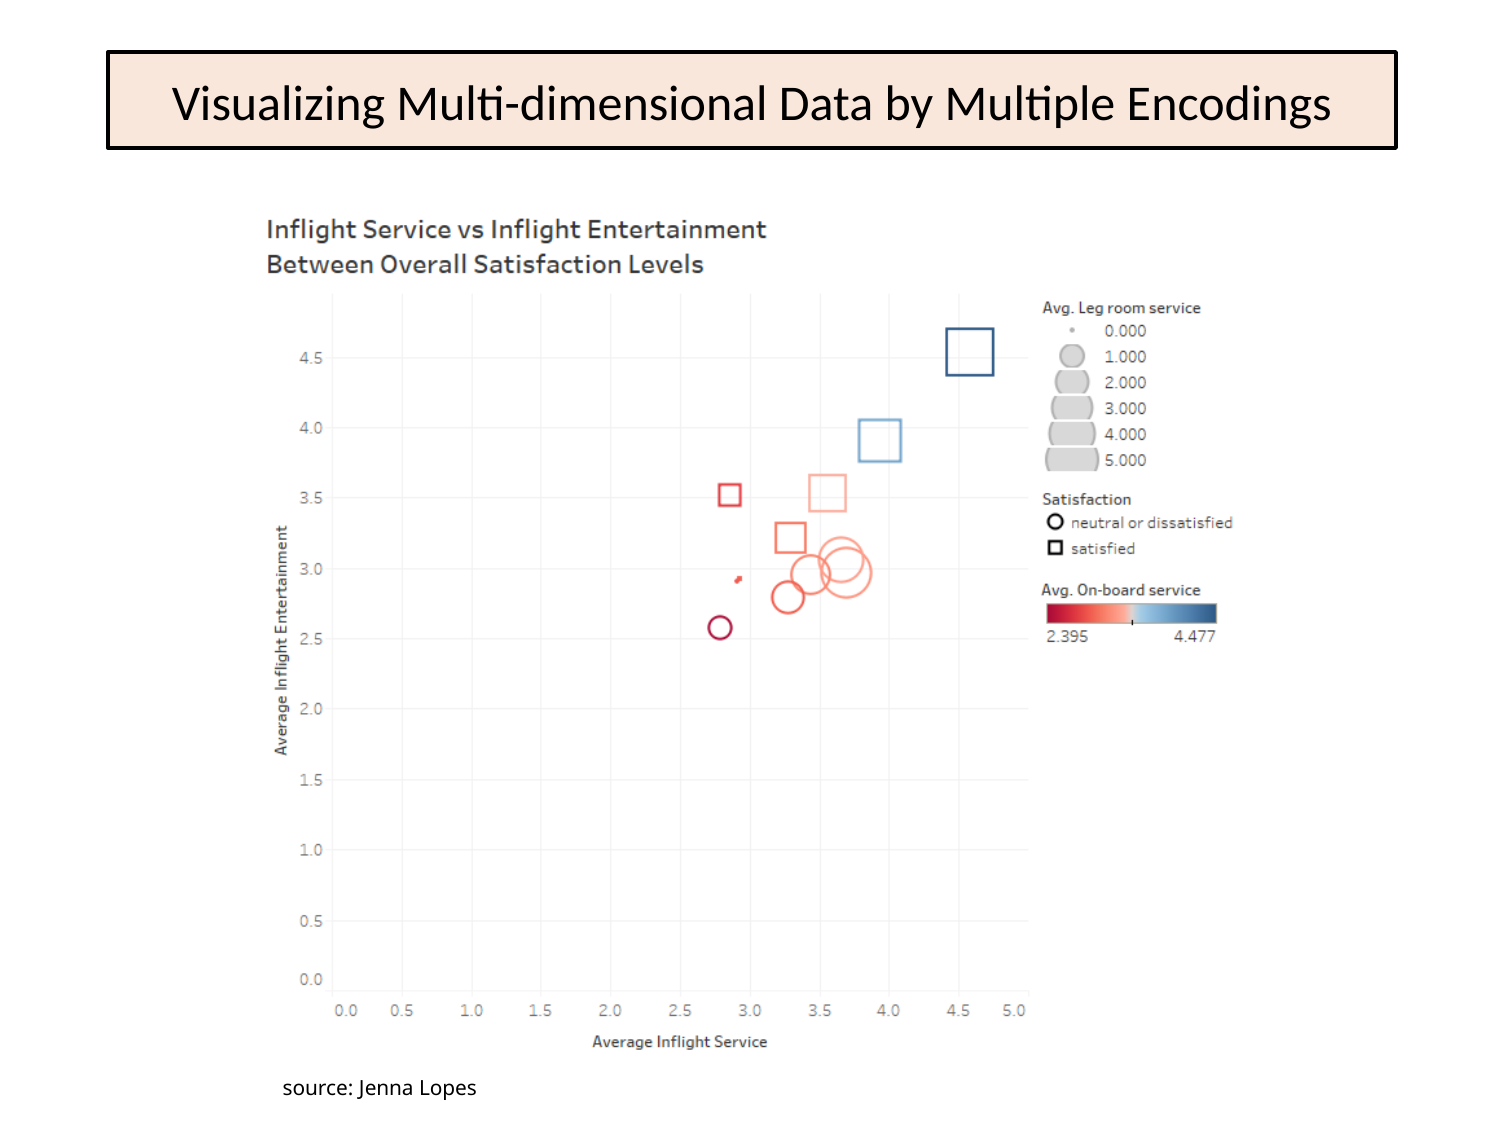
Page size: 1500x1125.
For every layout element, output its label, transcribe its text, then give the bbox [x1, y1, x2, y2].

title Visualizing Multi-dimensional Data by Multiple Encodings [106, 50, 1398, 150]
text_box source: Jenna Lopes [267, 1071, 492, 1107]
picture [262, 202, 1238, 1063]
